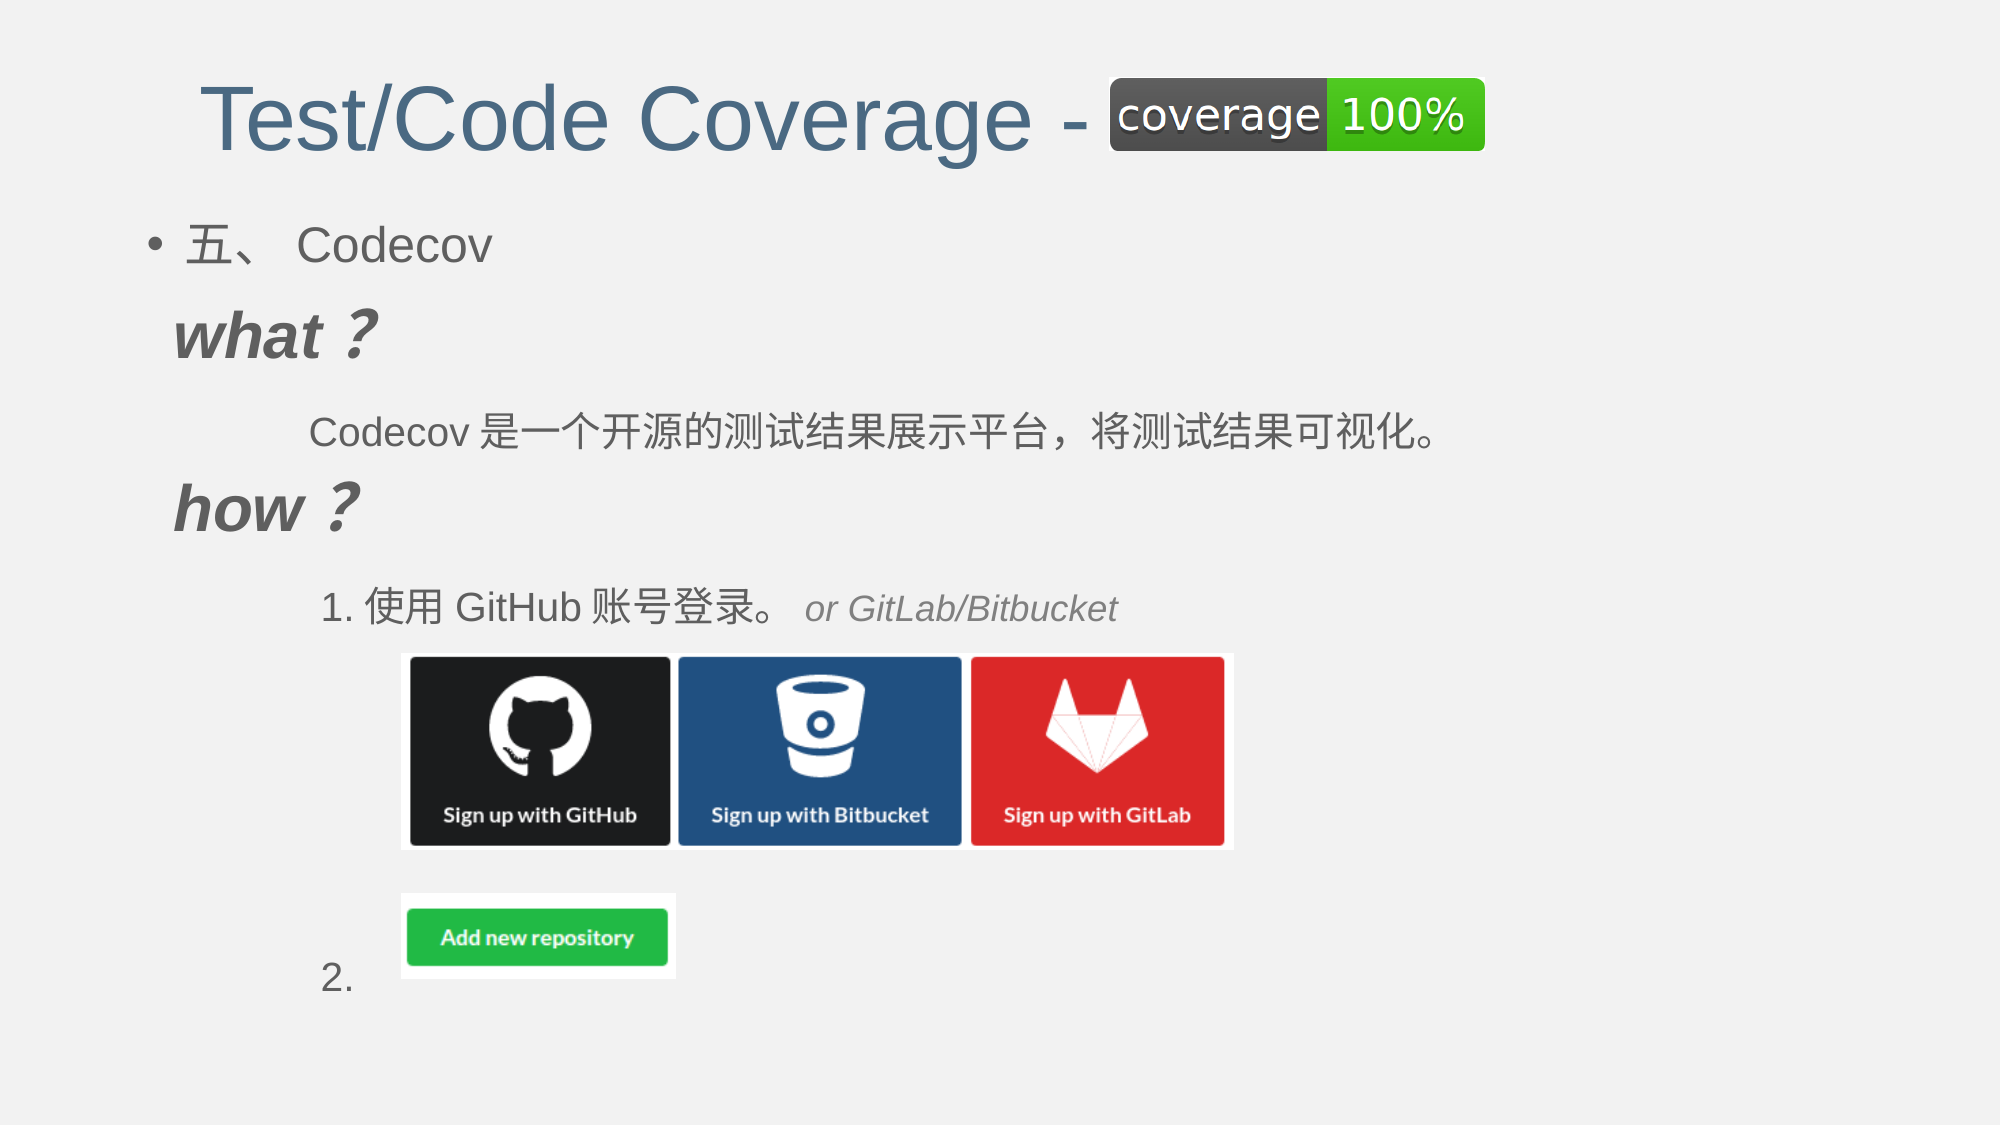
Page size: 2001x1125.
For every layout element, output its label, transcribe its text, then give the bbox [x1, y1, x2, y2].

text_box 五、Codecov [131, 211, 1869, 1125]
text_box Test/Code Coverage - [184, 51, 1177, 177]
picture [401, 653, 1234, 850]
picture [1109, 77, 1485, 151]
text_box what？ Codecov是一个开源的测试结果展示平台，将测试结果可视化。 how？ 1.使用GitHub账号登录。or GitLab/Bitbucket 2. [158, 294, 1884, 1012]
picture [401, 893, 676, 979]
